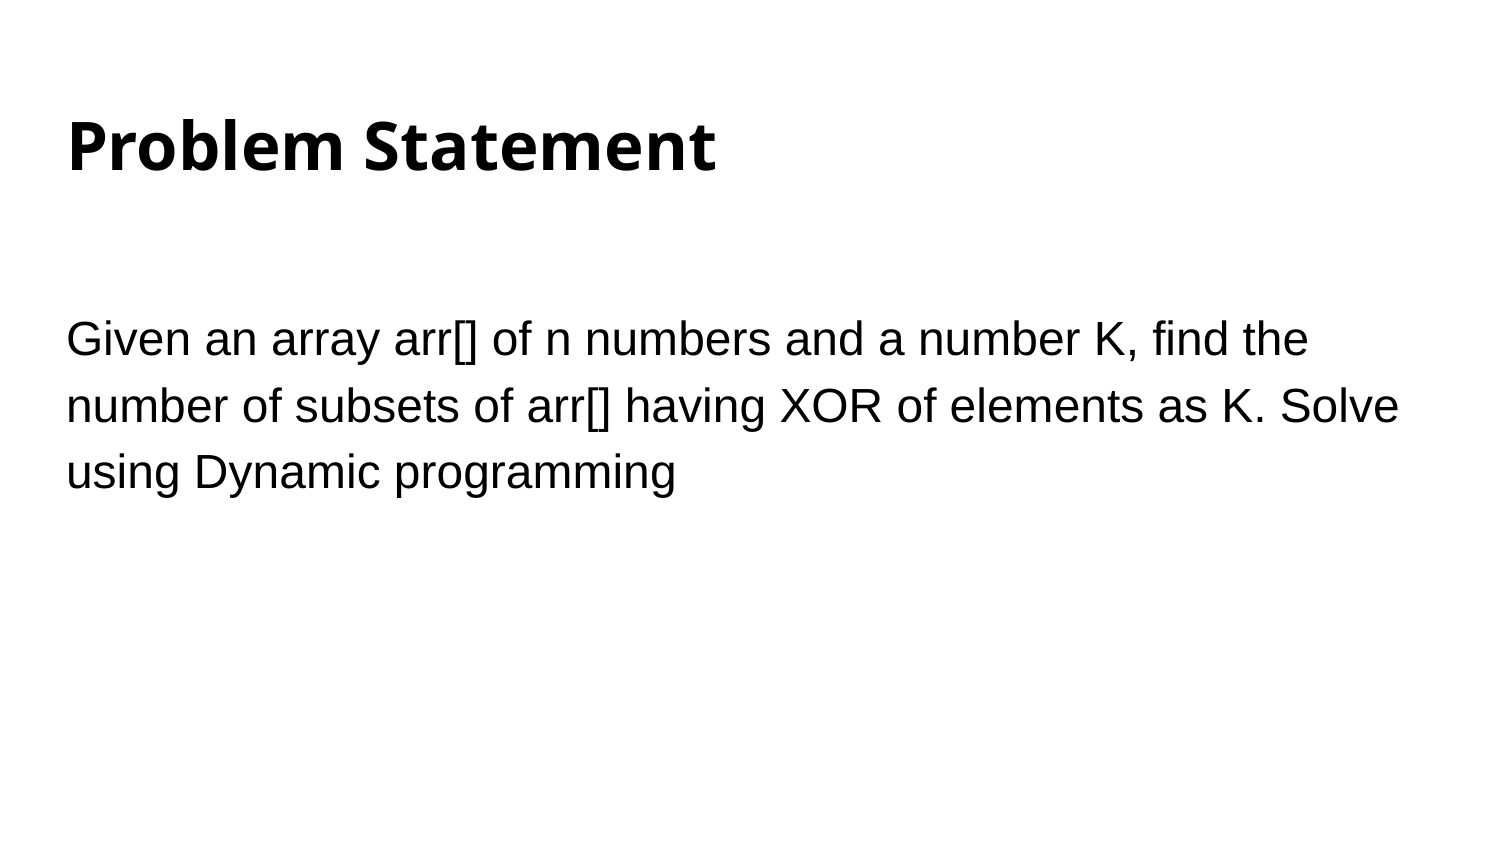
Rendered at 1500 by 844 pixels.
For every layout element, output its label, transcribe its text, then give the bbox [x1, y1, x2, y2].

list Given an array arr[] of n numbers and a number K, find the number of subsets of arr[] having XOR of elements as K. Solve using Dynamic programming [51, 284, 1449, 745]
title Problem Statement [51, 88, 1449, 227]
